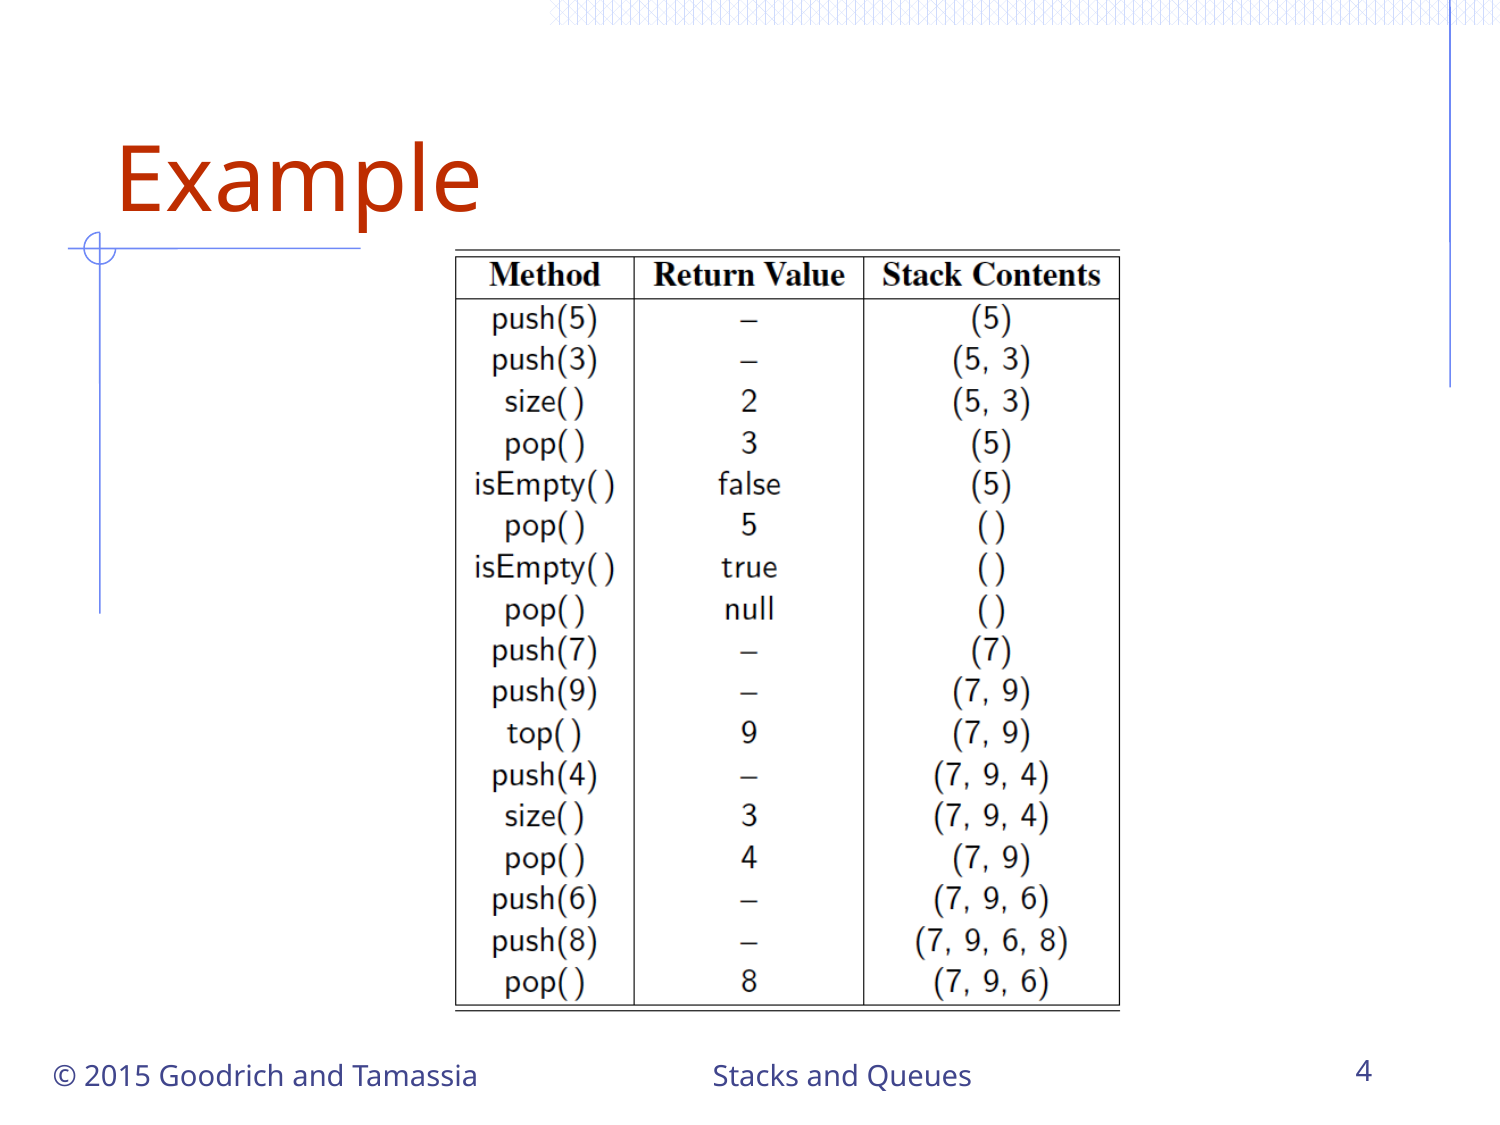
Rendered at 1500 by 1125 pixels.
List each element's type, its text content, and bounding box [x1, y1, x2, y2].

slide_number © 2015 Goodrich and Tamassia [37, 1024, 613, 1101]
title Example [99, 50, 1375, 238]
picture [437, 237, 1136, 1026]
footer Stacks and Queues [613, 1035, 988, 1101]
slide_number 4 [1074, 1024, 1388, 1101]
